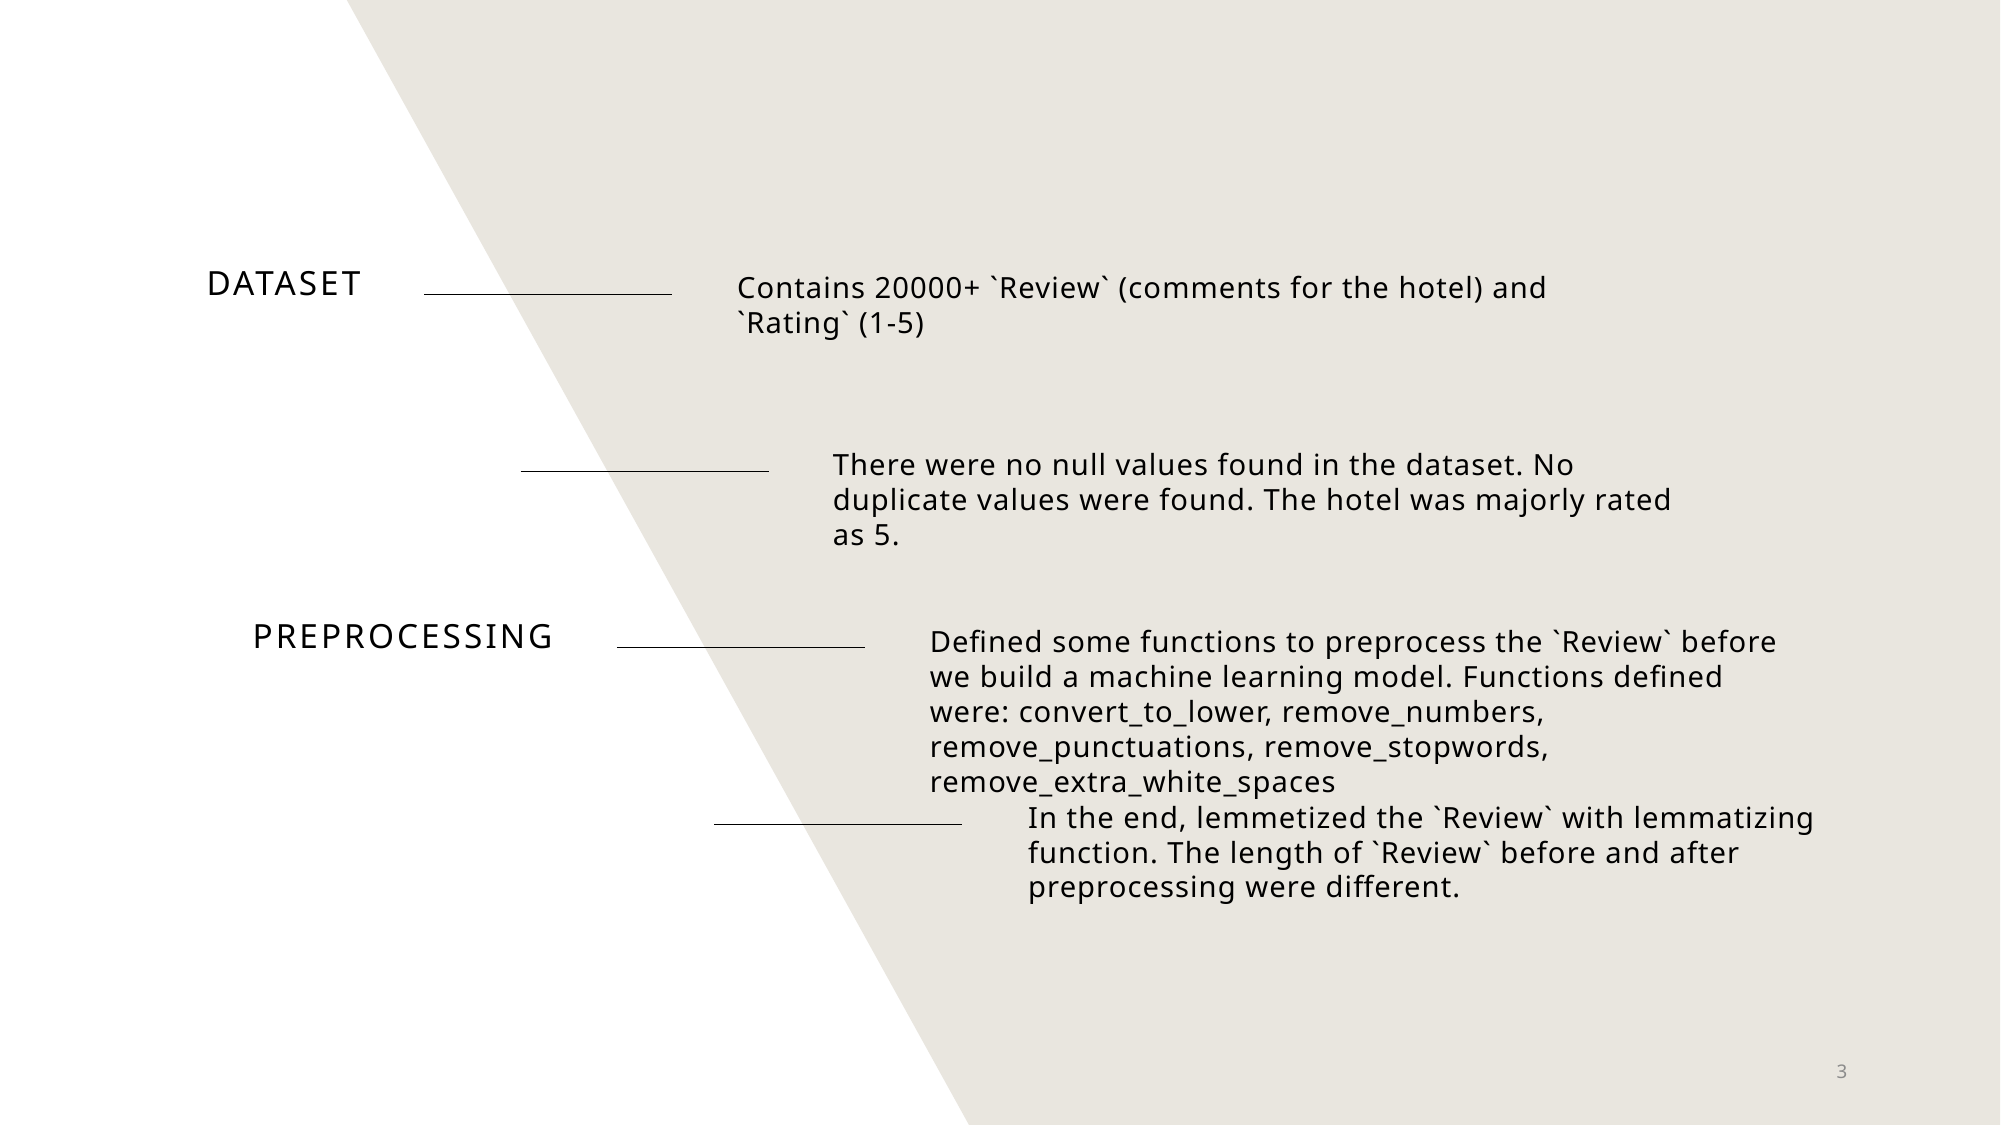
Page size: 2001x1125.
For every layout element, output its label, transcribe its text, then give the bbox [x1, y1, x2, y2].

list Preprocessing [216, 596, 568, 681]
list Contains 20000+ `Review` (comments for the hotel) and `Rating` (1-5) [722, 261, 1631, 428]
list Defined some functions to preprocess the `Review` before we build a machine learning model. Functions defined were: convert_to_lower, remove_numbers, remove_punctuations, remove_stopwords, remove_extra_white_spaces [914, 616, 1824, 782]
list There were no null values found in the dataset. No duplicate values were found. The hotel was majorly rated as 5. [817, 438, 1727, 605]
list Dataset [24, 242, 376, 328]
list In the end, lemmetized the `Review` with lemmatizing function. The length of `Review` before and after preprocessing were different. [1013, 791, 1922, 958]
slide_number 3 [1773, 1042, 1863, 1103]
